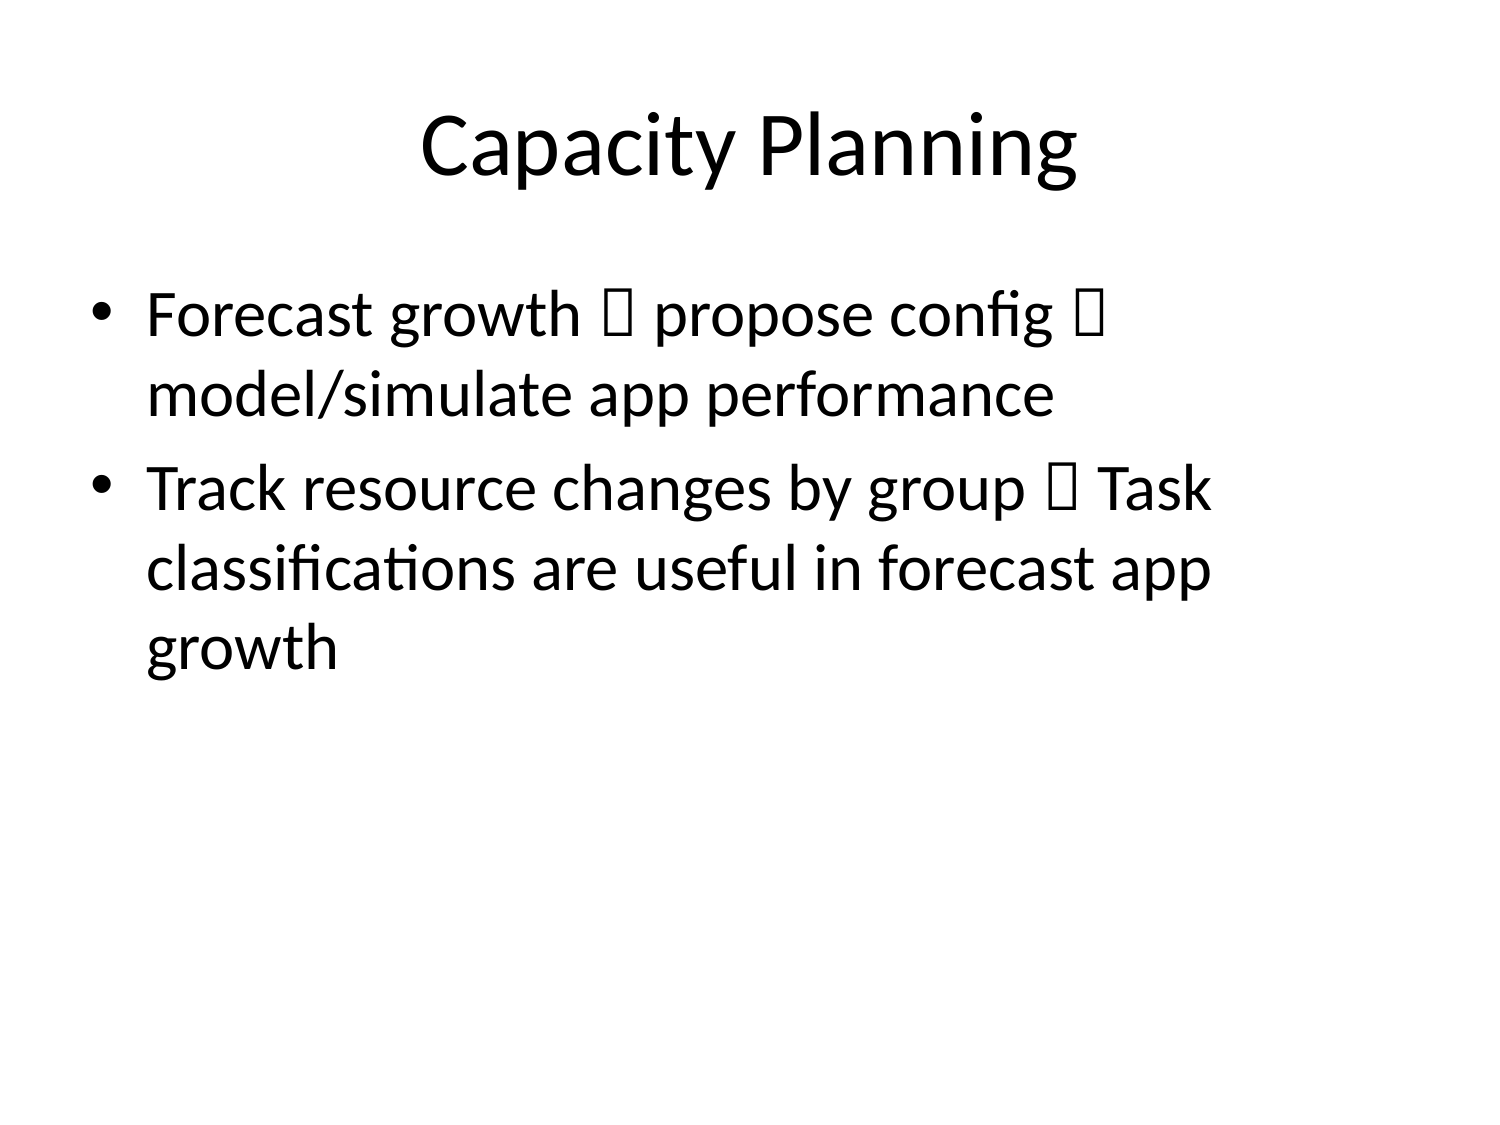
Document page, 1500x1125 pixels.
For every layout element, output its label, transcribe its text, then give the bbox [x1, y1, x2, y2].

title Capacity Planning [75, 45, 1425, 233]
list Forecast growth  propose config  model/simulate app performance Track resource changes by group  Task classifications are useful in forecast app growth [75, 262, 1425, 1005]
